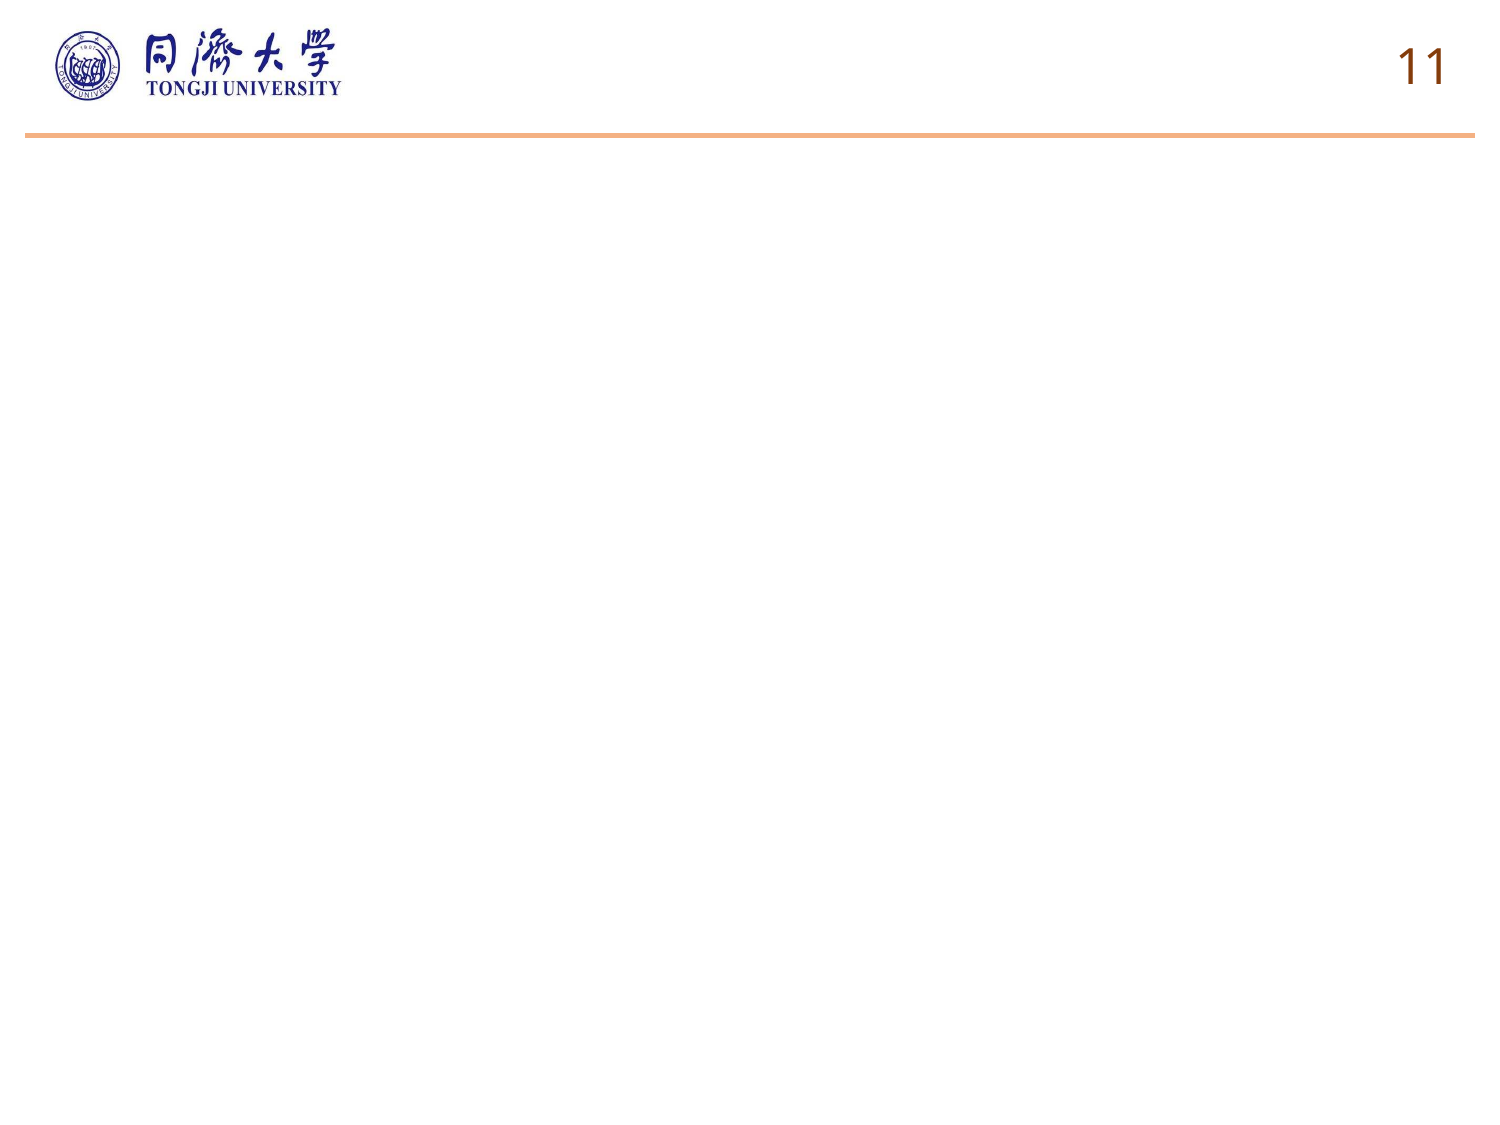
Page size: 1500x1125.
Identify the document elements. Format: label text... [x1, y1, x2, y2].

picture [25, 0, 371, 131]
text_box 11 [1380, 27, 1467, 103]
